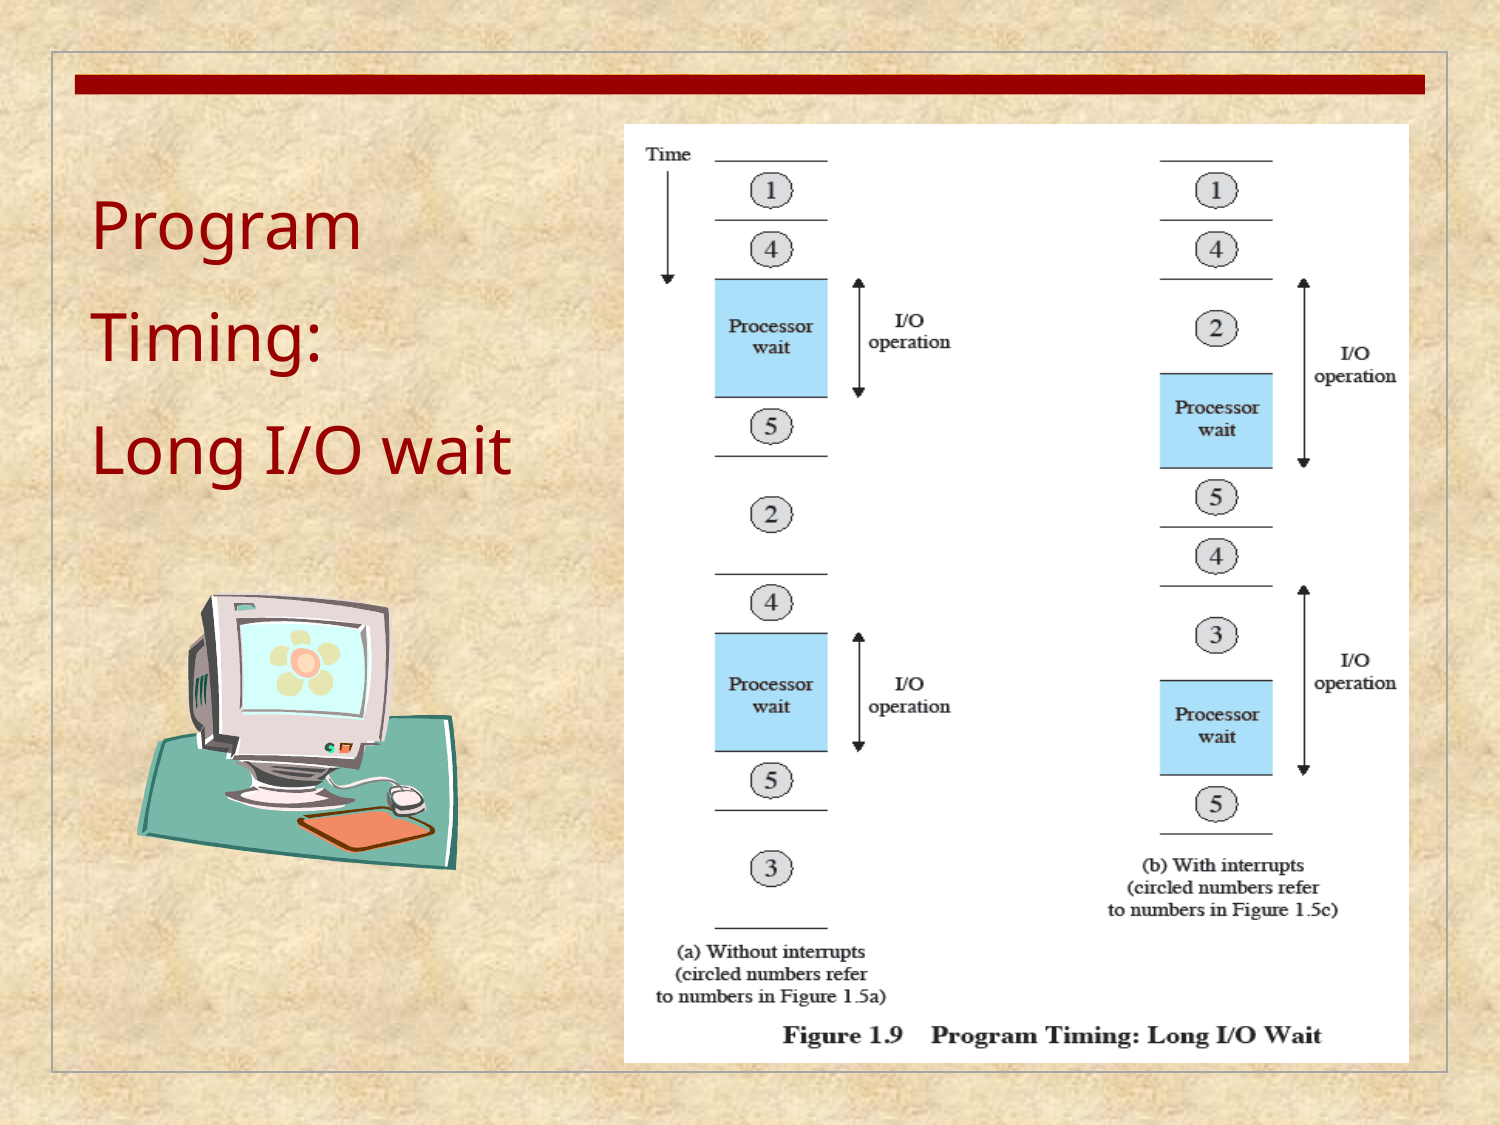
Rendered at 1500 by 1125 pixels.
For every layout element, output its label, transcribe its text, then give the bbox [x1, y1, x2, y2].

picture [0, 0, 1500, 1125]
title Program Timing: Long I/O wait [75, 224, 600, 488]
